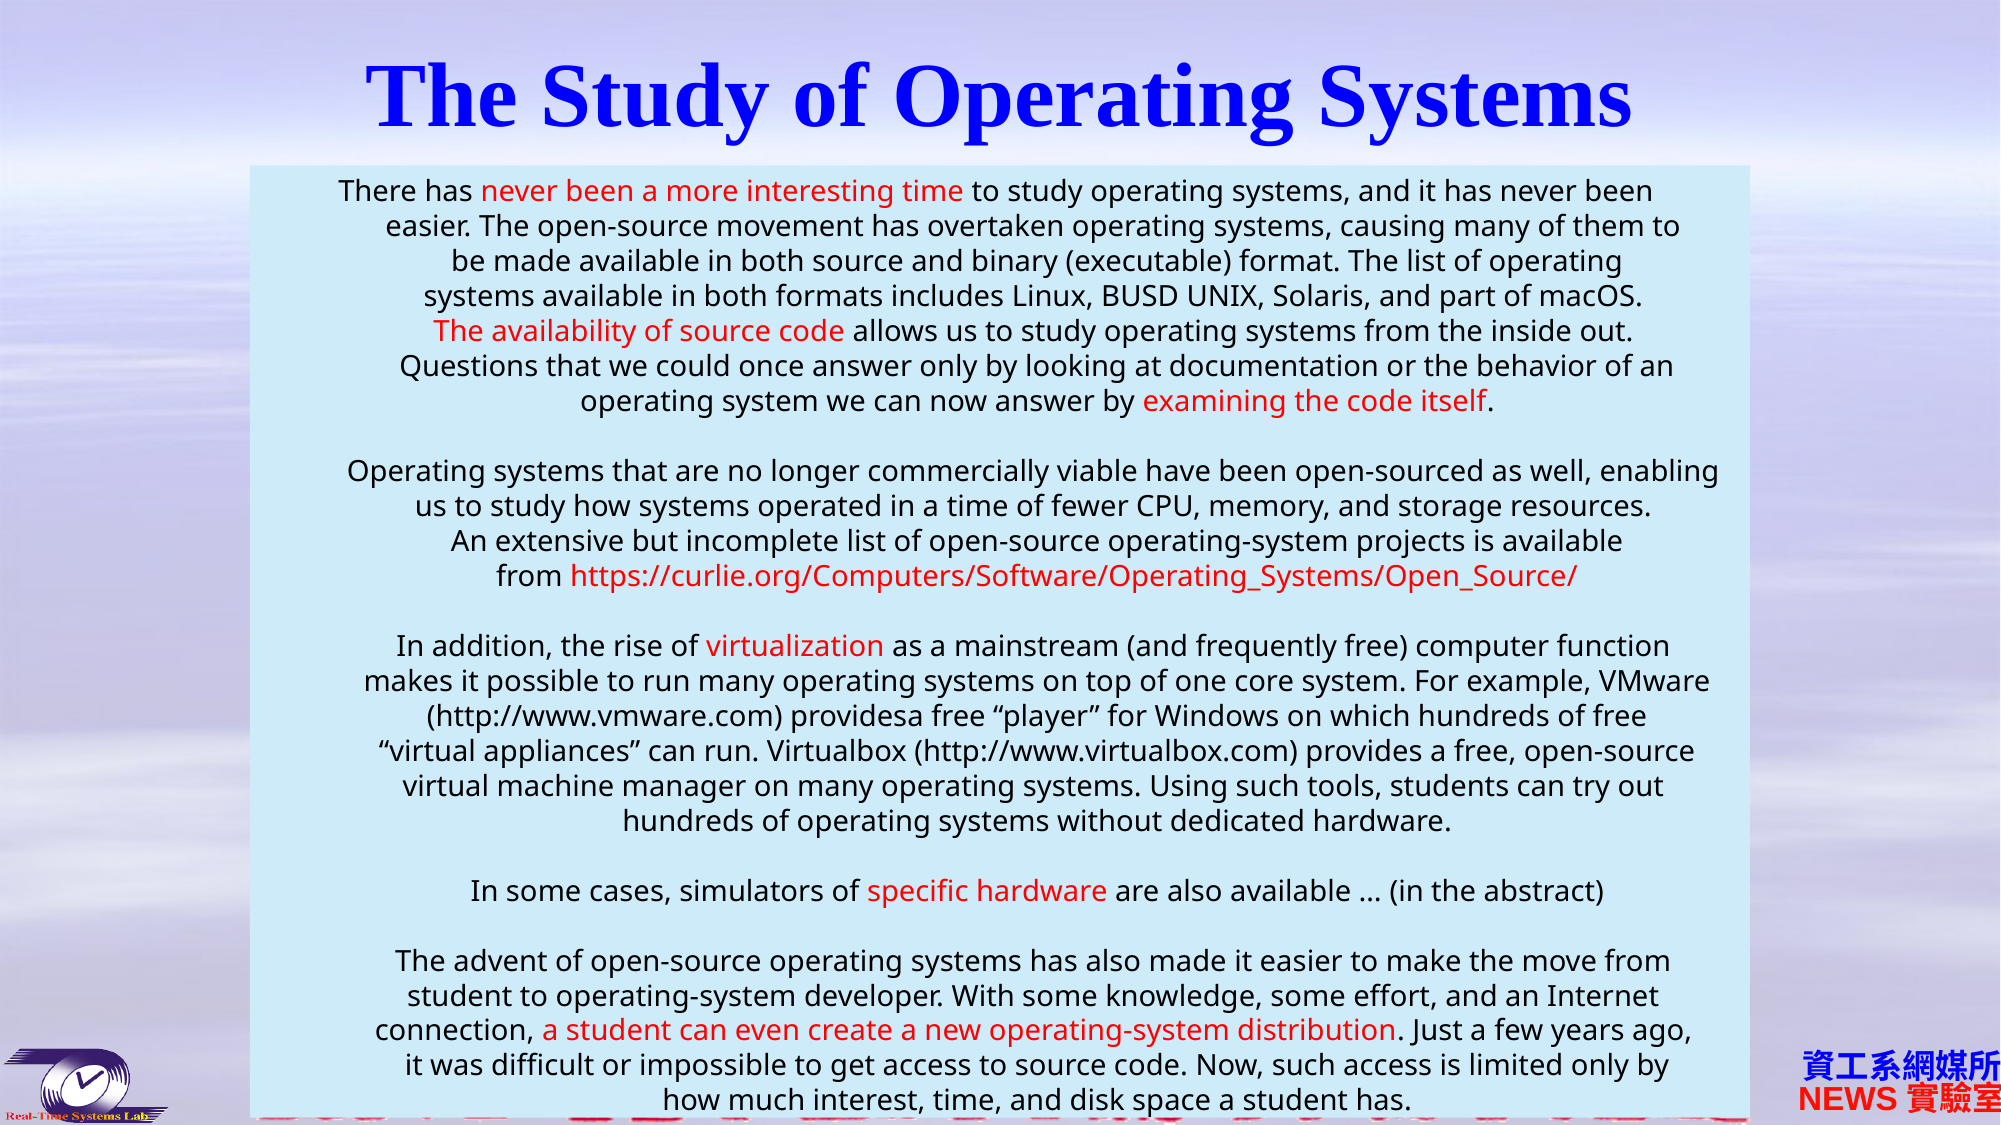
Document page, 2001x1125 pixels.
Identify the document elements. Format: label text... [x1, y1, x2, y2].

picture [0, 0, 2001, 1125]
slide_number 78 [1248, 1118, 1715, 1125]
footer /79 [1715, 1070, 2000, 1125]
picture [1924, 1055, 1930, 1070]
text_box There has never been a more interesting time to study operating systems, and it has never been easier. The open-source movement has overtaken operating systems, causing many of them to be made available in both source and binary (executable) format. The list of operating systems available in both formats includes Linux, BUSD UNIX, Solaris, and part of macOS. The availability of source code allows us to study operating systems from the inside out. Questions that we could once answer only by looking at documentation or the behavior of an operating system we can now answer by examining the code itself. Operating systems that are no longer commercially viable have been open-sourced as well, enabling us to study how systems operated in a time of fewer CPU, memory, and storage resources. An extensive but incomplete list of open-source operating-system projects is available from https://curlie.org/Computers/Software/Operating_Systems/Open_Source/ In addition, the rise of virtualization as a mainstream (and frequently free) computer function makes it possible to run many operating systems on top of one core system. For example, VMware (http://www.vmware.com) providesa free “player” for Windows on which hundreds of free “virtual appliances” can run. Virtualbox (http://www.virtualbox.com) provides a free, open-source virtual machine manager on many operating systems. Using such tools, students can try out hundreds of operating systems without dedicated hardware. In some cases, simulators of specific hardware are also available … (in the abstract) The advent of open-source operating systems has also made it easier to make the move from student to operating-system developer. With some knowledge, some effort, and an Internet connection, a student can even create a new operating-system distribution. Just a few years ago, it was difficult or impossible to get access to source code. Now, such access is limited only by how much interest, time, and disk space a student has. [249, 165, 1750, 1118]
title The Study of Operating Systems [323, 42, 1677, 138]
picture [1919, 1055, 1924, 1070]
